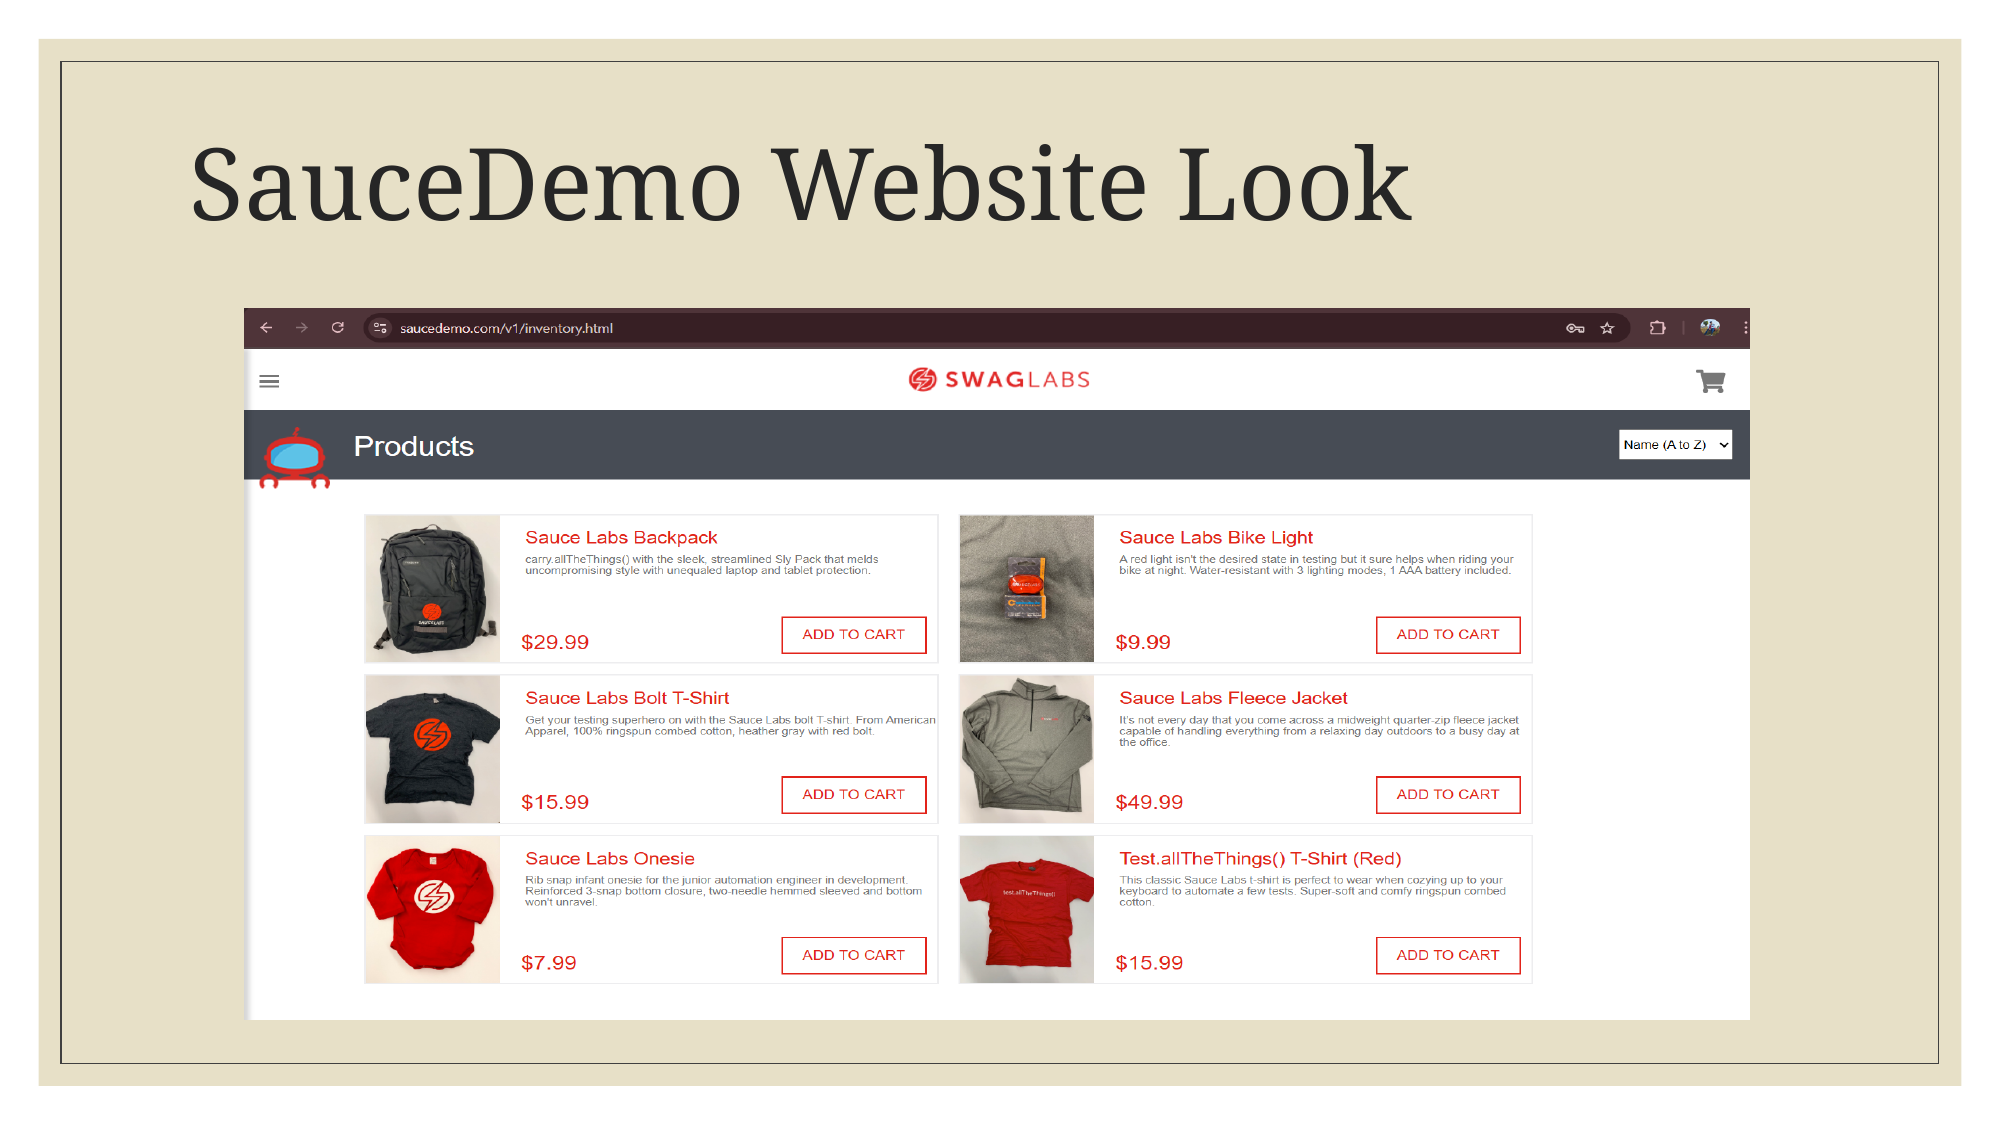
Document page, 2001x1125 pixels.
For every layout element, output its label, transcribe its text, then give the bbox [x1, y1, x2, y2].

title SauceDemo Website Look [174, 105, 1825, 271]
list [244, 307, 1750, 1020]
